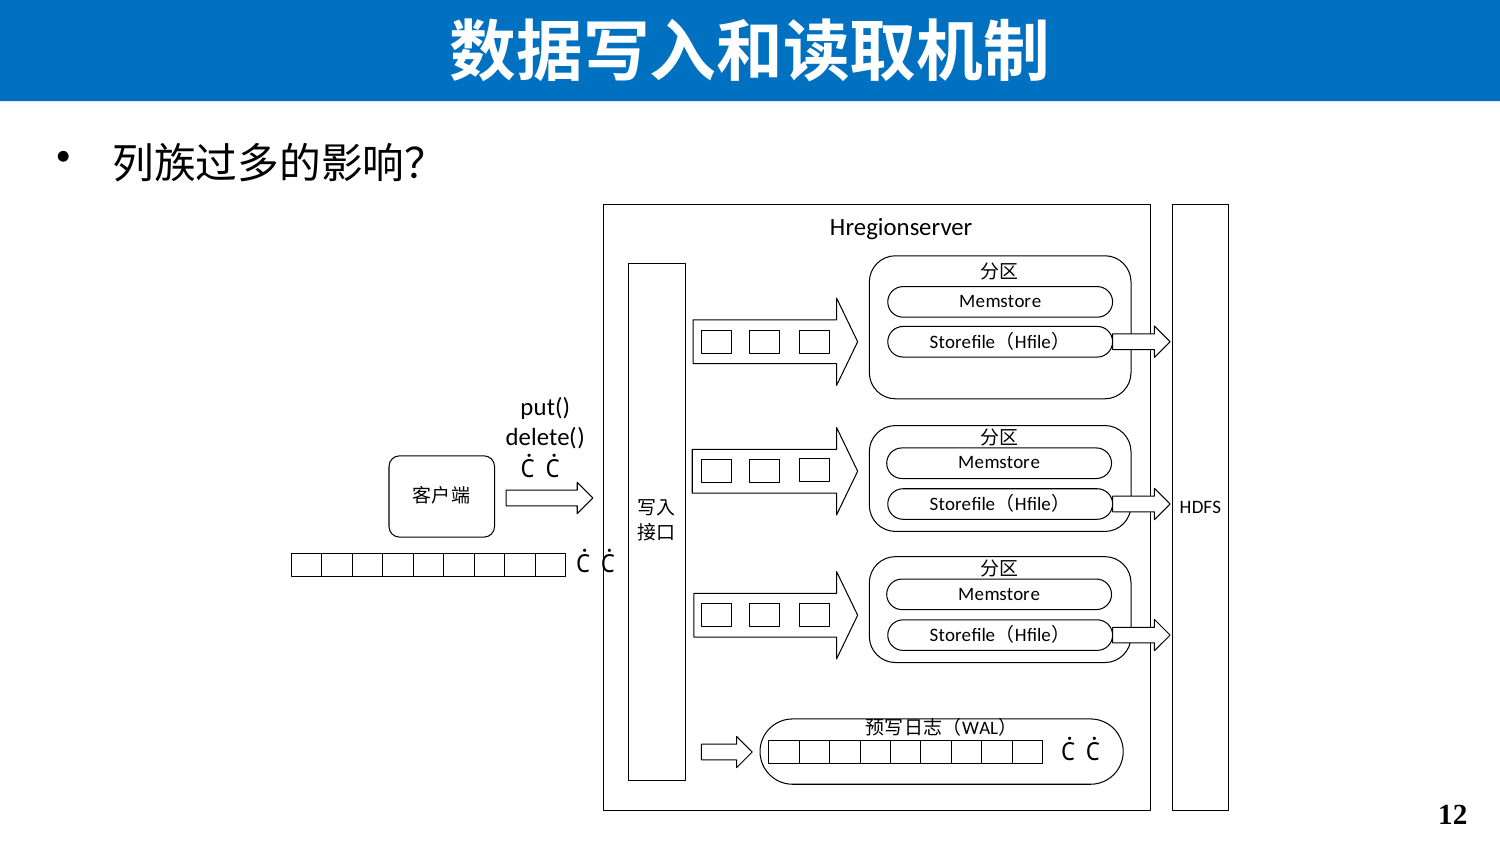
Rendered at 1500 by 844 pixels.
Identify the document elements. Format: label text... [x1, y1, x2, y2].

title 数据写入和读取机制 [0, 0, 1500, 102]
picture [289, 202, 1230, 812]
list 列族过多的影响？ [41, 129, 1447, 754]
